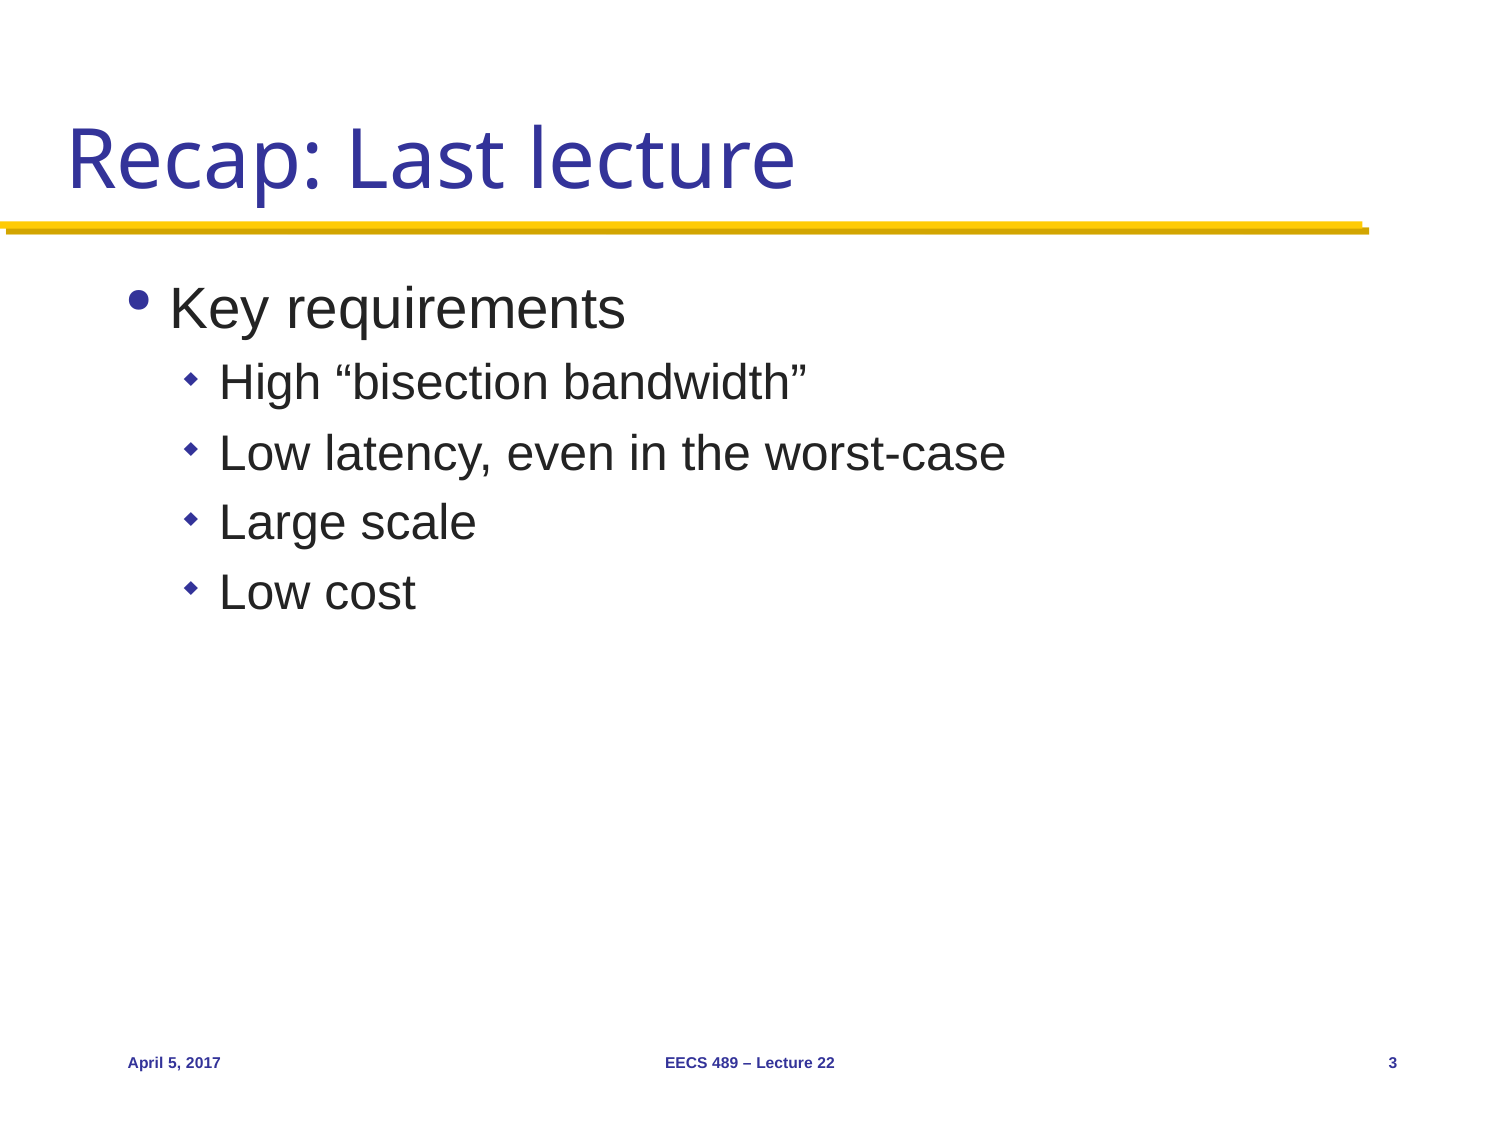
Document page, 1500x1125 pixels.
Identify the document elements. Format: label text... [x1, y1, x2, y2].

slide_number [112, 1024, 426, 1101]
list Key requirements High “bisection bandwidth” Low latency, even in the worst-case Large scale Low cost [112, 262, 1413, 988]
footer EECS 489 – Lecture 22 [512, 1024, 988, 1101]
title Recap: Last lecture [49, 24, 1451, 213]
slide_number 3 [1312, 1024, 1413, 1101]
